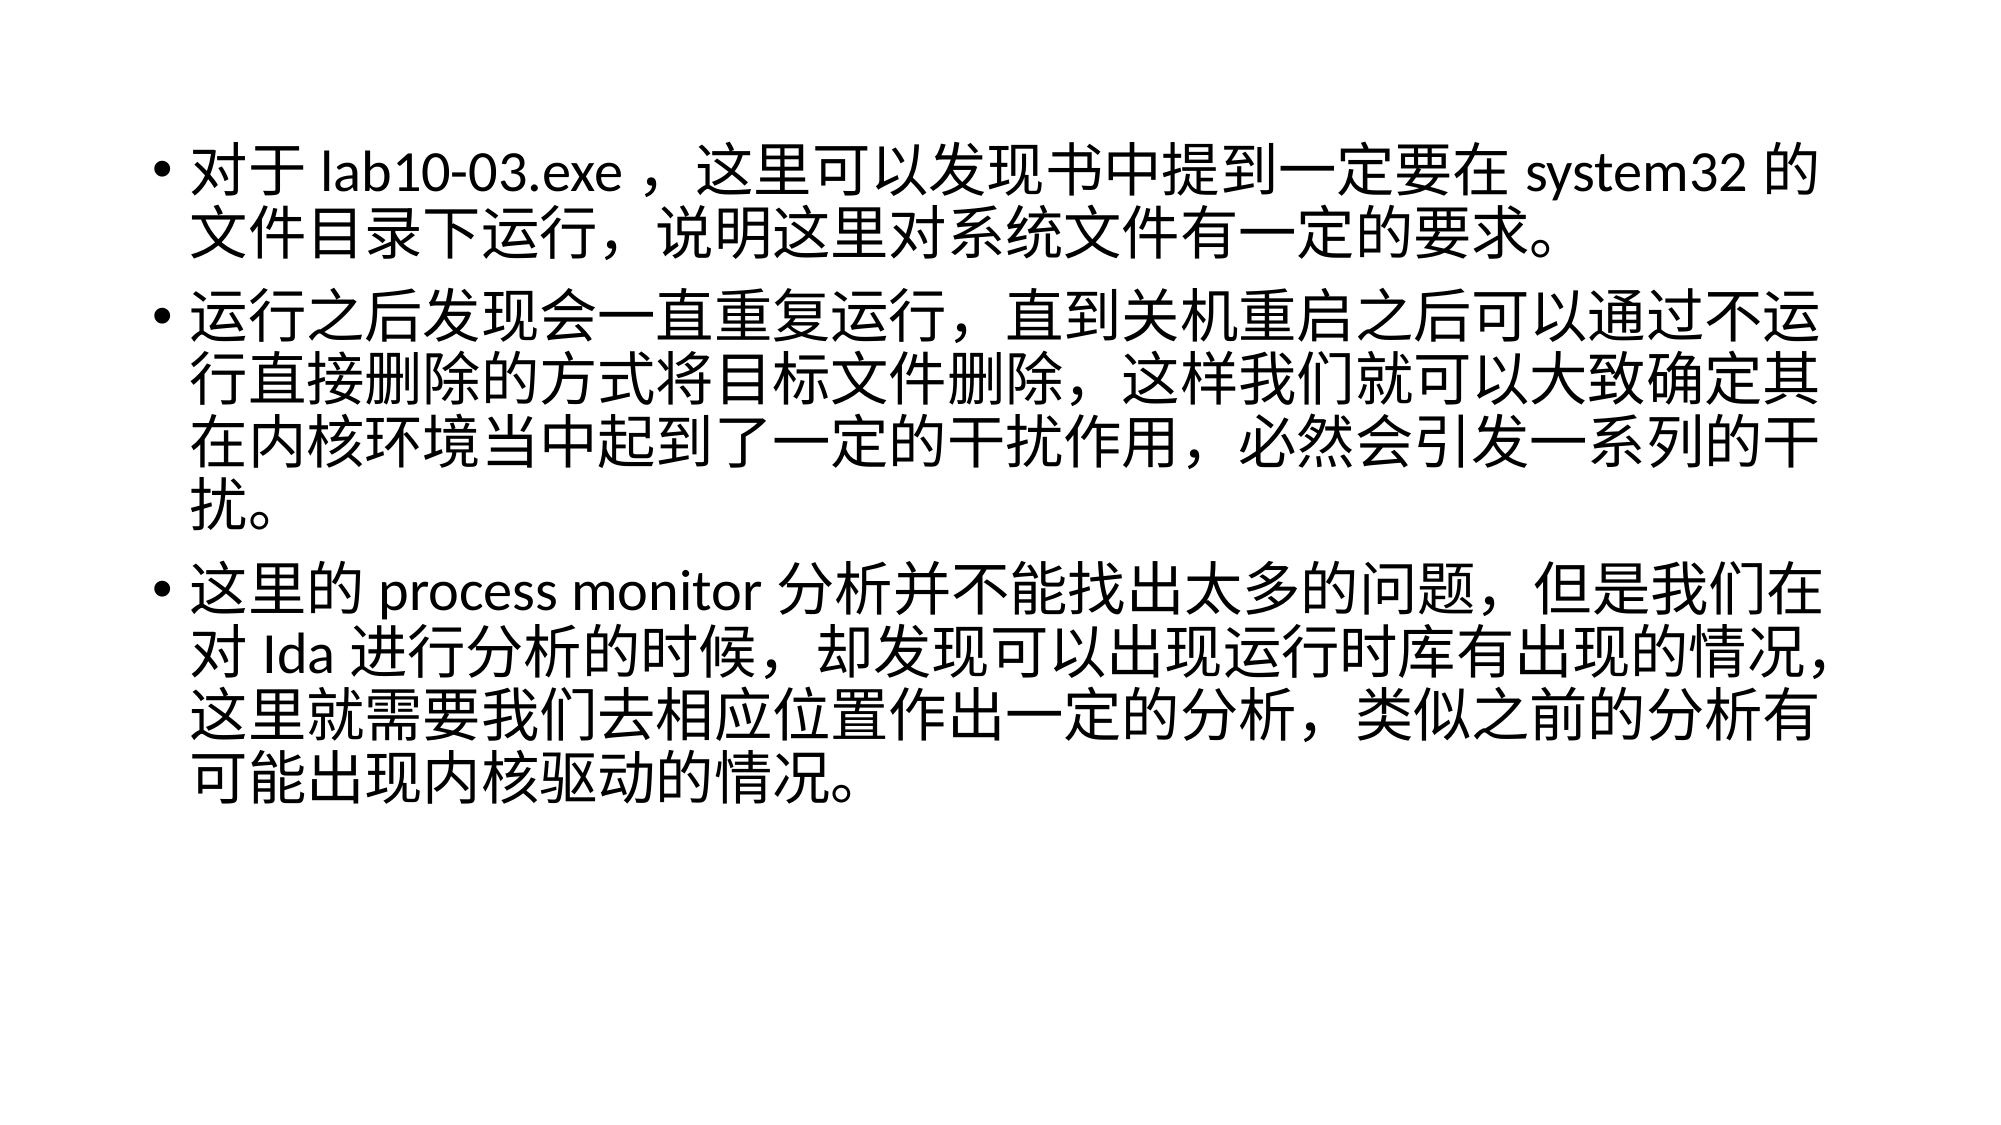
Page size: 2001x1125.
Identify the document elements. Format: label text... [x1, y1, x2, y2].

list 对于lab10-03.exe，这里可以发现书中提到一定要在system32的文件目录下运行，说明这里对系统文件有一定的要求。 运行之后发现会一直重复运行，直到关机重启之后可以通过不运行直接删除的方式将目标文件删除，这样我们就可以大致确定其在内核环境当中起到了一定的干扰作用，必然会引发一系列的干扰。 这里的process monitor分析并不能找出太多的问题，但是我们在对Ida进行分析的时候，却发现可以出现运行时库有出现的情况，这里就需要我们去相应位置作出一定的分析，类似之前的分析有可能出现内核驱动的情况。 [137, 133, 1863, 848]
